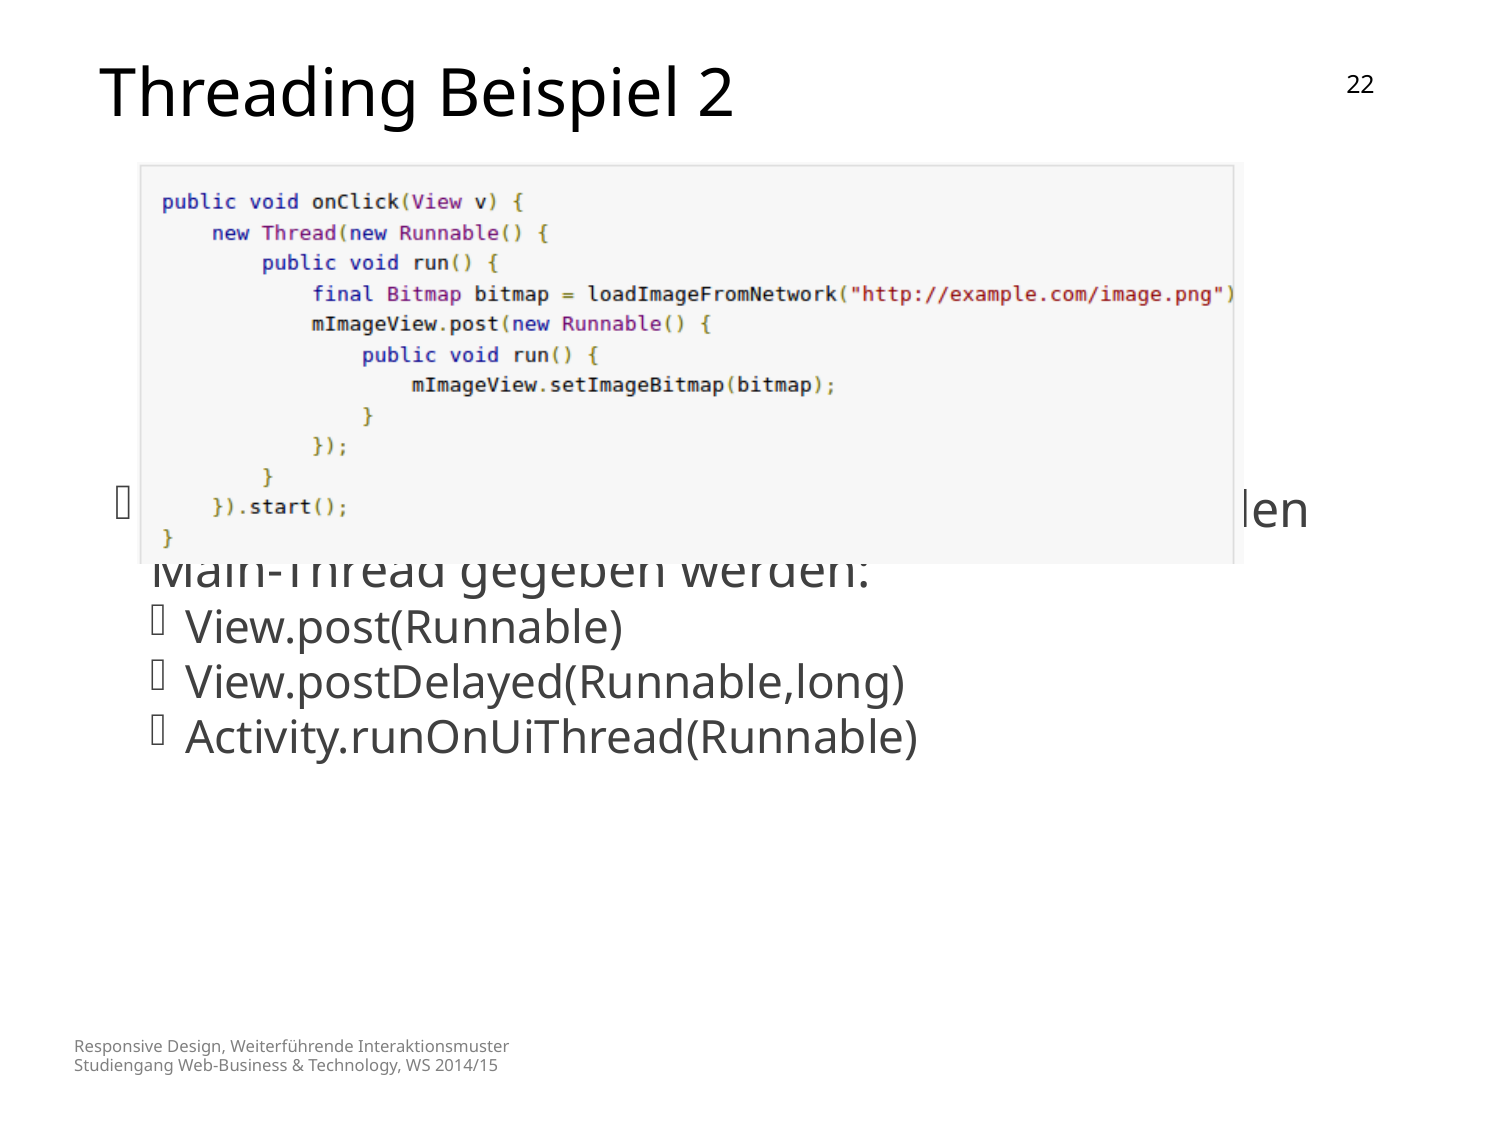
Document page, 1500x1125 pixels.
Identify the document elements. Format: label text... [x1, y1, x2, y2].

text_box Threading Beispiel 2 [99, 50, 1350, 138]
text_box Responsive Design, Weiterführende Interaktionsmuster [74, 1025, 1106, 1066]
text_box UI Verarbeitungslogik kann wieder zurück an den Main-Thread gegeben werden: View.post(Runnable) View.postDelayed(Runnable,long) Activity.runOnUiThread(Runnable) [99, 199, 1350, 988]
picture [137, 162, 1244, 565]
